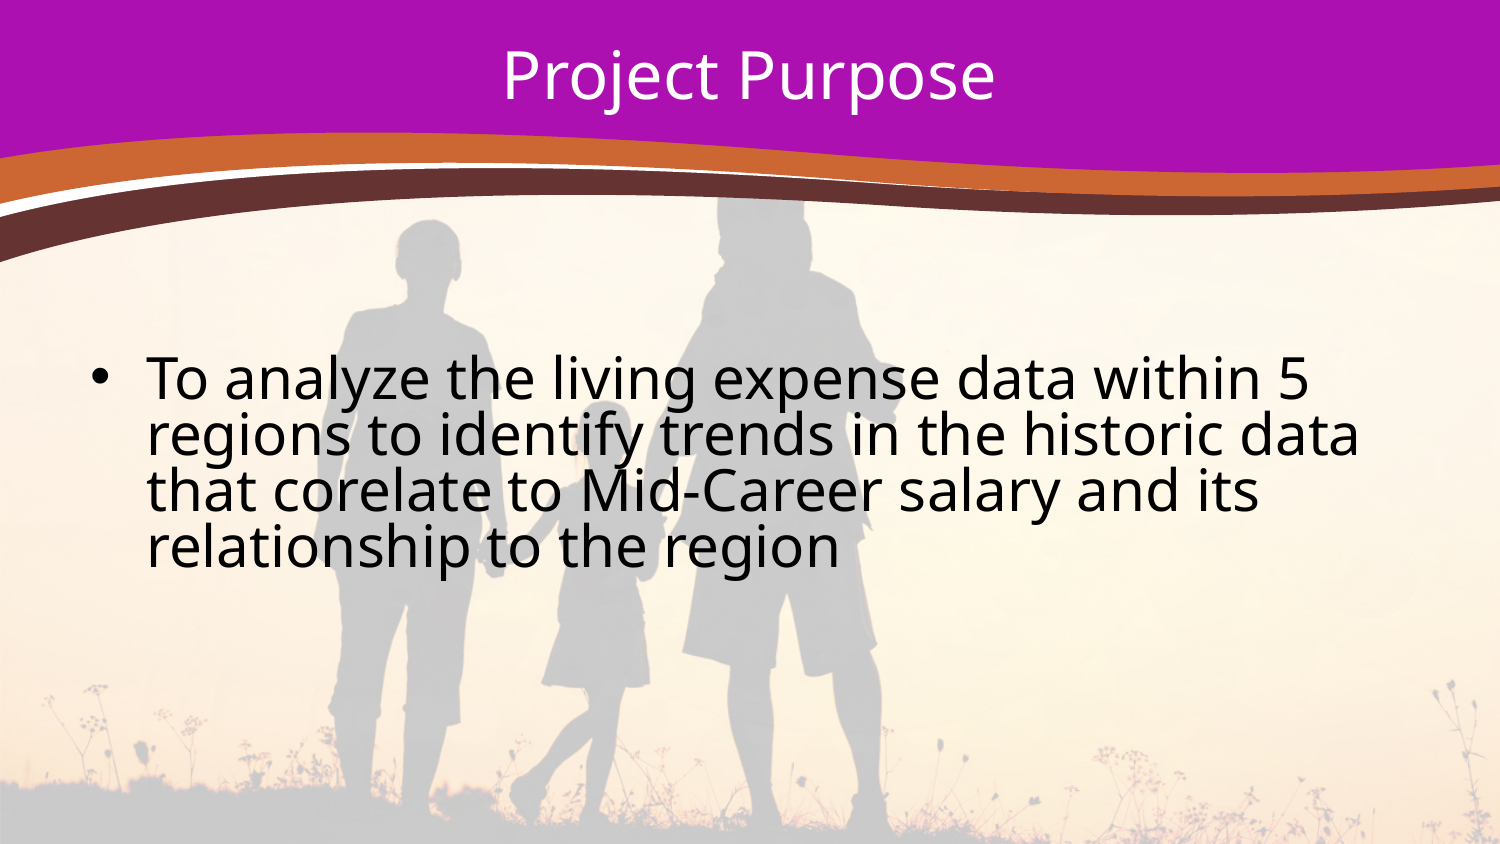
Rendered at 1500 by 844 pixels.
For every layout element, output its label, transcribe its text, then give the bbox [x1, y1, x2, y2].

picture [0, 195, 1500, 844]
list To analyze the living expense data within 5 regions to identify trends in the historic data that corelate to Mid-Career salary and its relationship to the region [75, 346, 1425, 747]
title Project Purpose [75, 16, 1425, 130]
